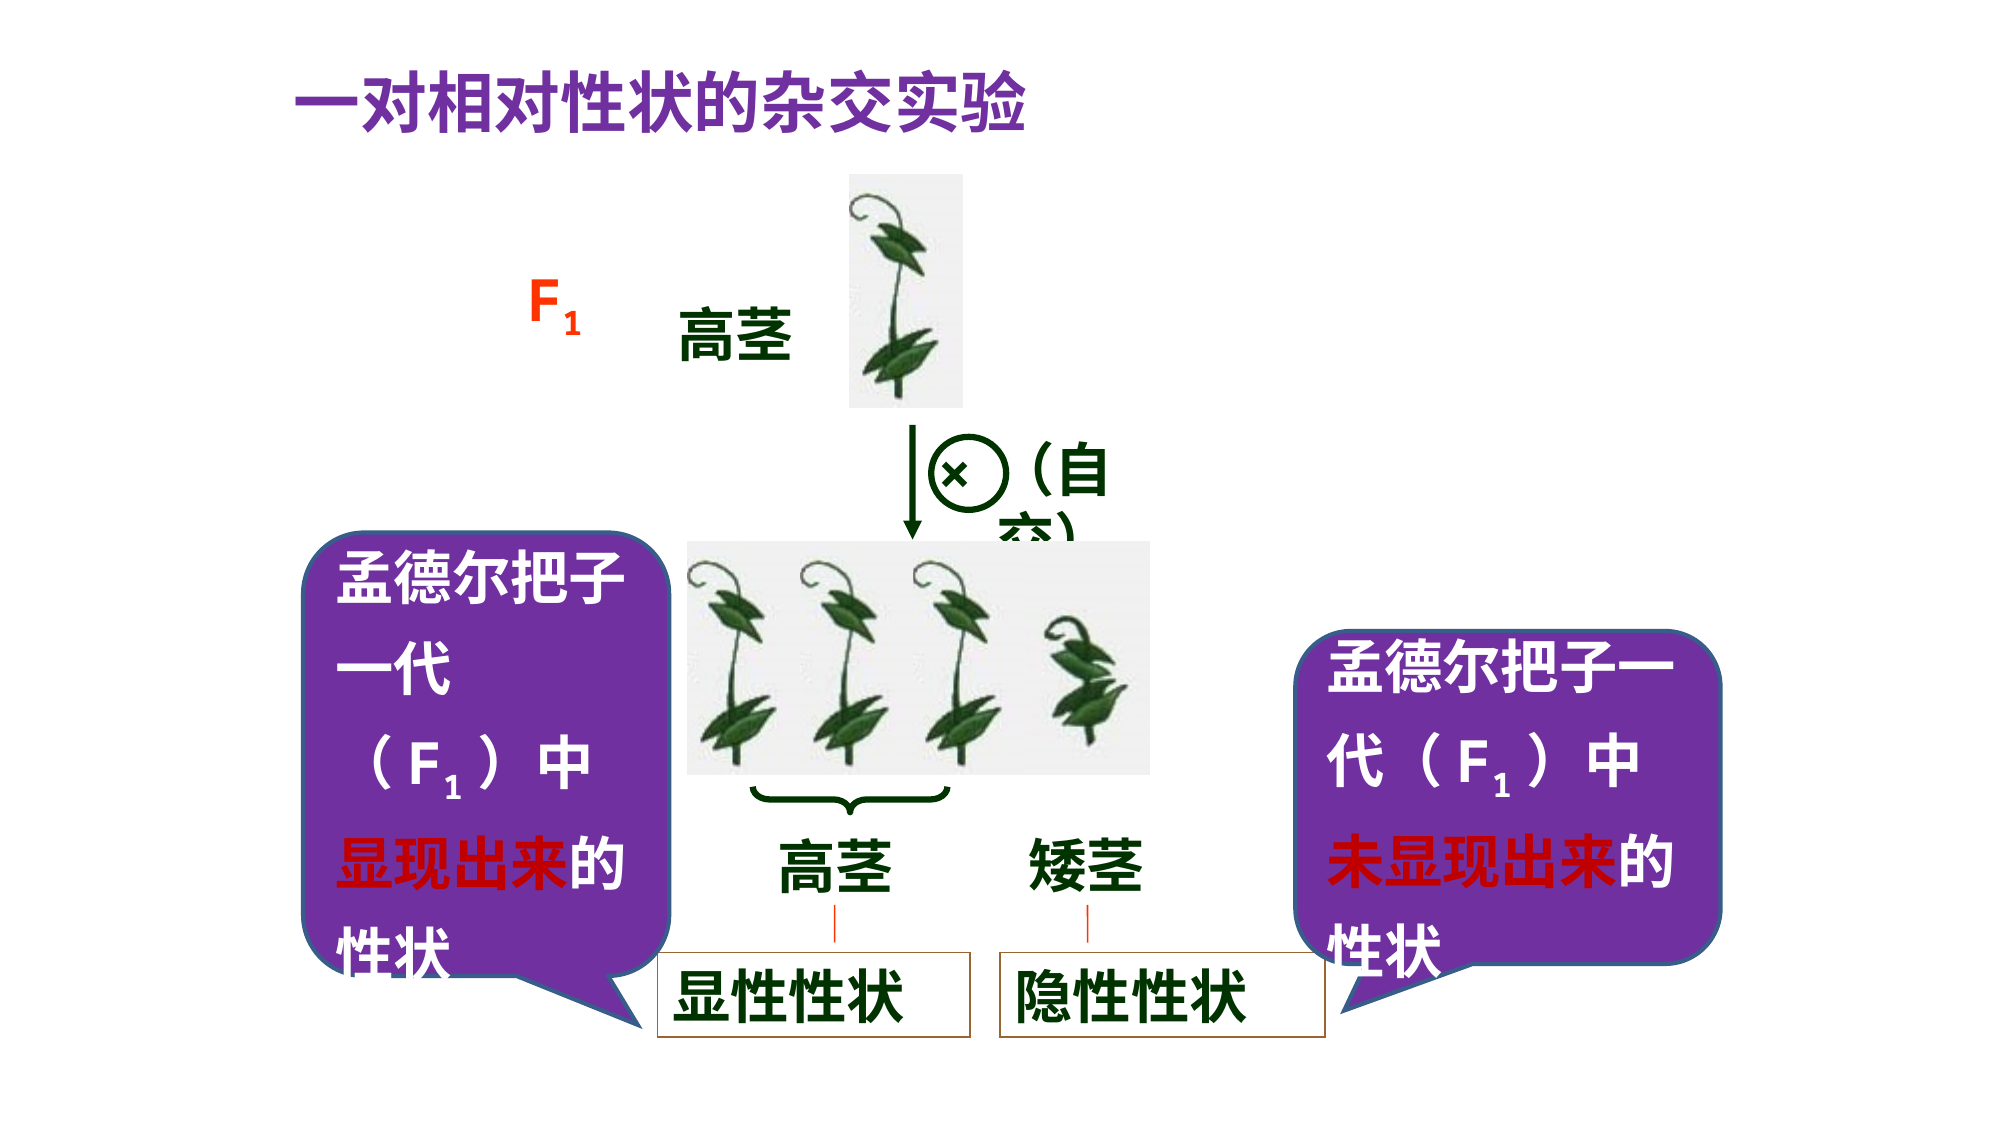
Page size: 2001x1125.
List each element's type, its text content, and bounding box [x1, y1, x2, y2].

text_box （自交） [981, 426, 1194, 581]
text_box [687, 538, 1150, 775]
text_box 孟德尔把子一代（F1）中未显现出来的性状 [1295, 630, 1721, 1011]
text_box 隐性性状 [999, 952, 1325, 1038]
text_box 高茎 [662, 290, 849, 376]
text_box 矮茎 [1014, 821, 1189, 907]
text_box 高茎 [762, 822, 950, 908]
text_box [906, 424, 919, 538]
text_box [922, 429, 1036, 516]
text_box 显性性状 [657, 952, 970, 1038]
text_box （子二代） [670, 763, 682, 918]
text_box 一对相对性状的杂交实验 [278, 53, 1390, 148]
text_box F1 [512, 255, 675, 350]
picture [849, 174, 963, 409]
text_box [752, 786, 948, 813]
text_box 孟德尔把子一代（F1）中显现出来的性状 [303, 532, 670, 1025]
